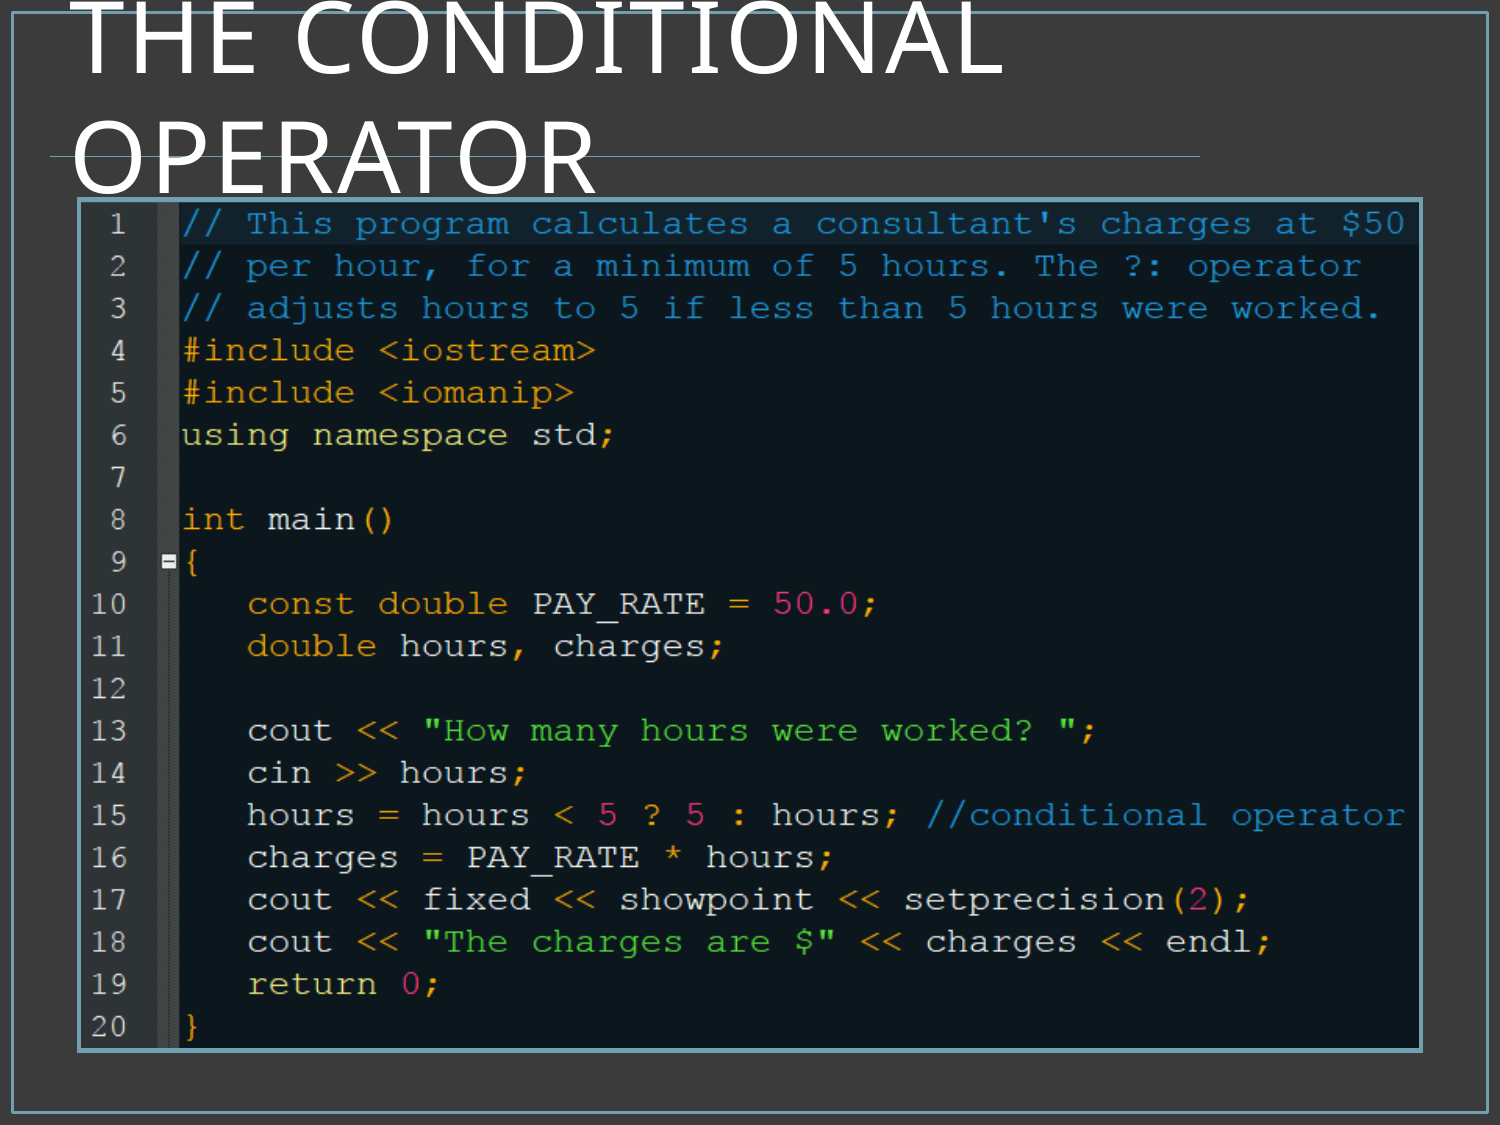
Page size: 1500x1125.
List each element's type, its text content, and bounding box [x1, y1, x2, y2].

title The Conditional Operator [54, 0, 1405, 188]
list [80, 201, 1419, 1049]
